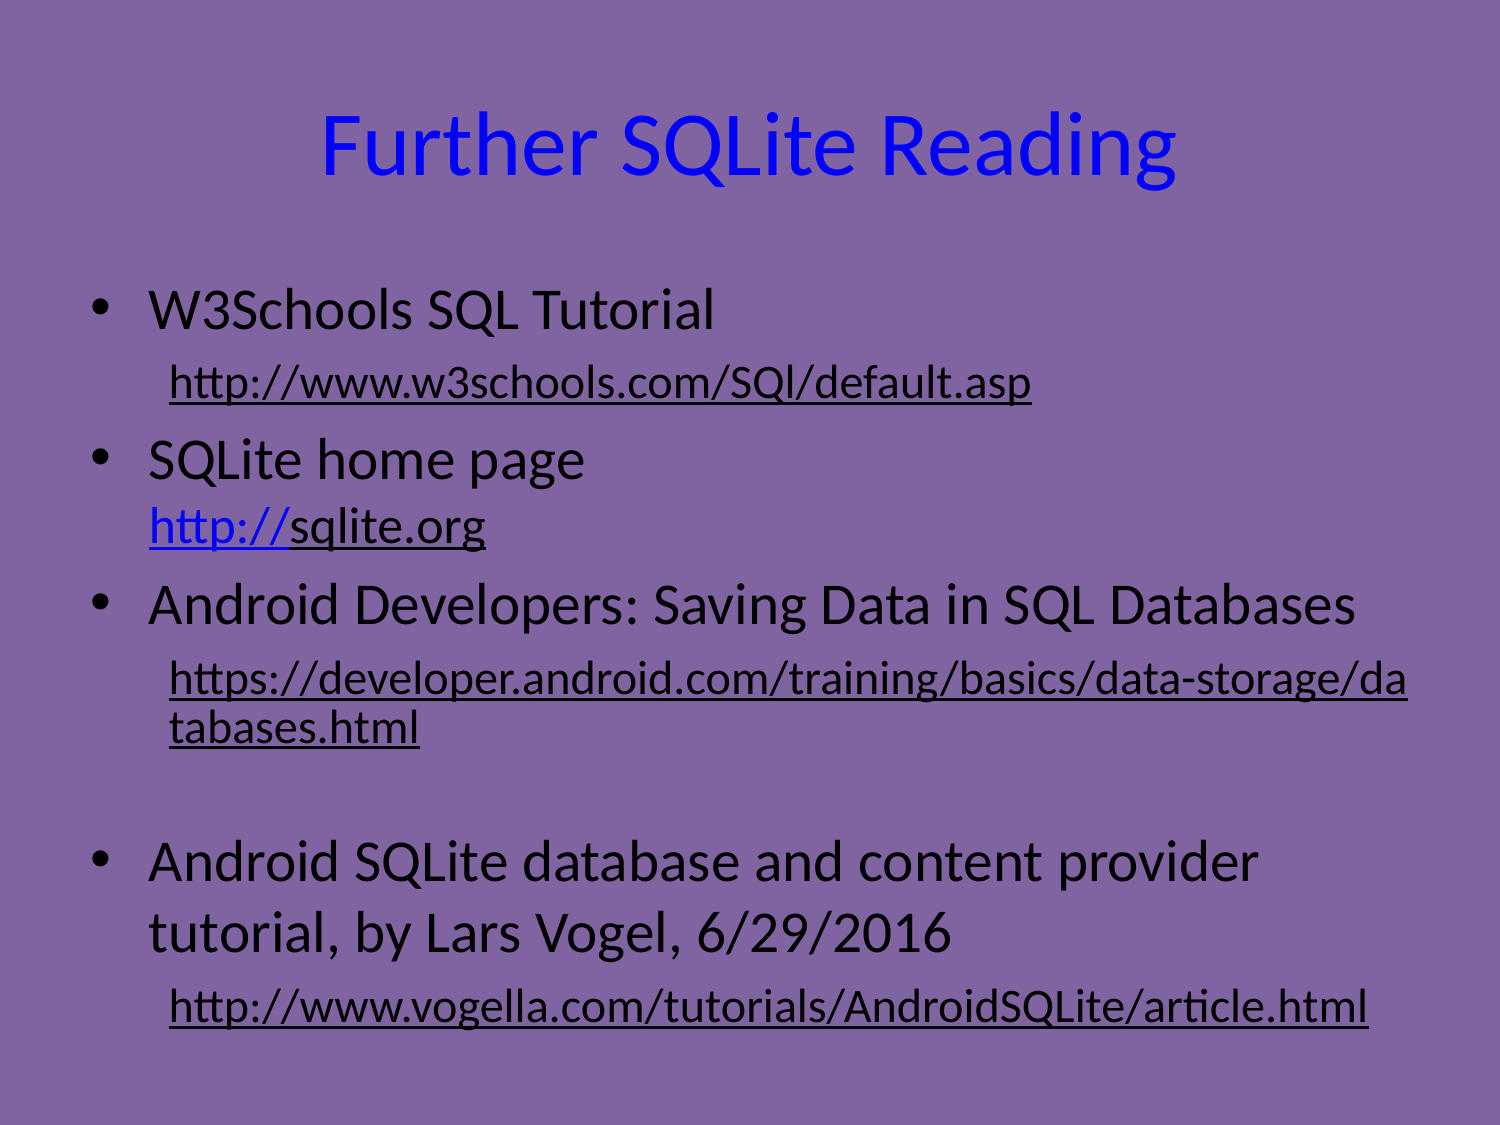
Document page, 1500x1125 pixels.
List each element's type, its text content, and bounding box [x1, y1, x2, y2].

list W3Schools SQL Tutorial http://www.w3schools.com/SQl/default.asp SQLite home page http://sqlite.org Android Developers: Saving Data in SQL Databases https://developer.android.com/training/basics/data-storage/databases.html Android SQLite database and content provider tutorial, by Lars Vogel, 6/29/2016 http://www.vogella.com/tutorials/AndroidSQLite/article.html [75, 262, 1425, 1005]
title Further SQLite Reading [75, 45, 1425, 233]
